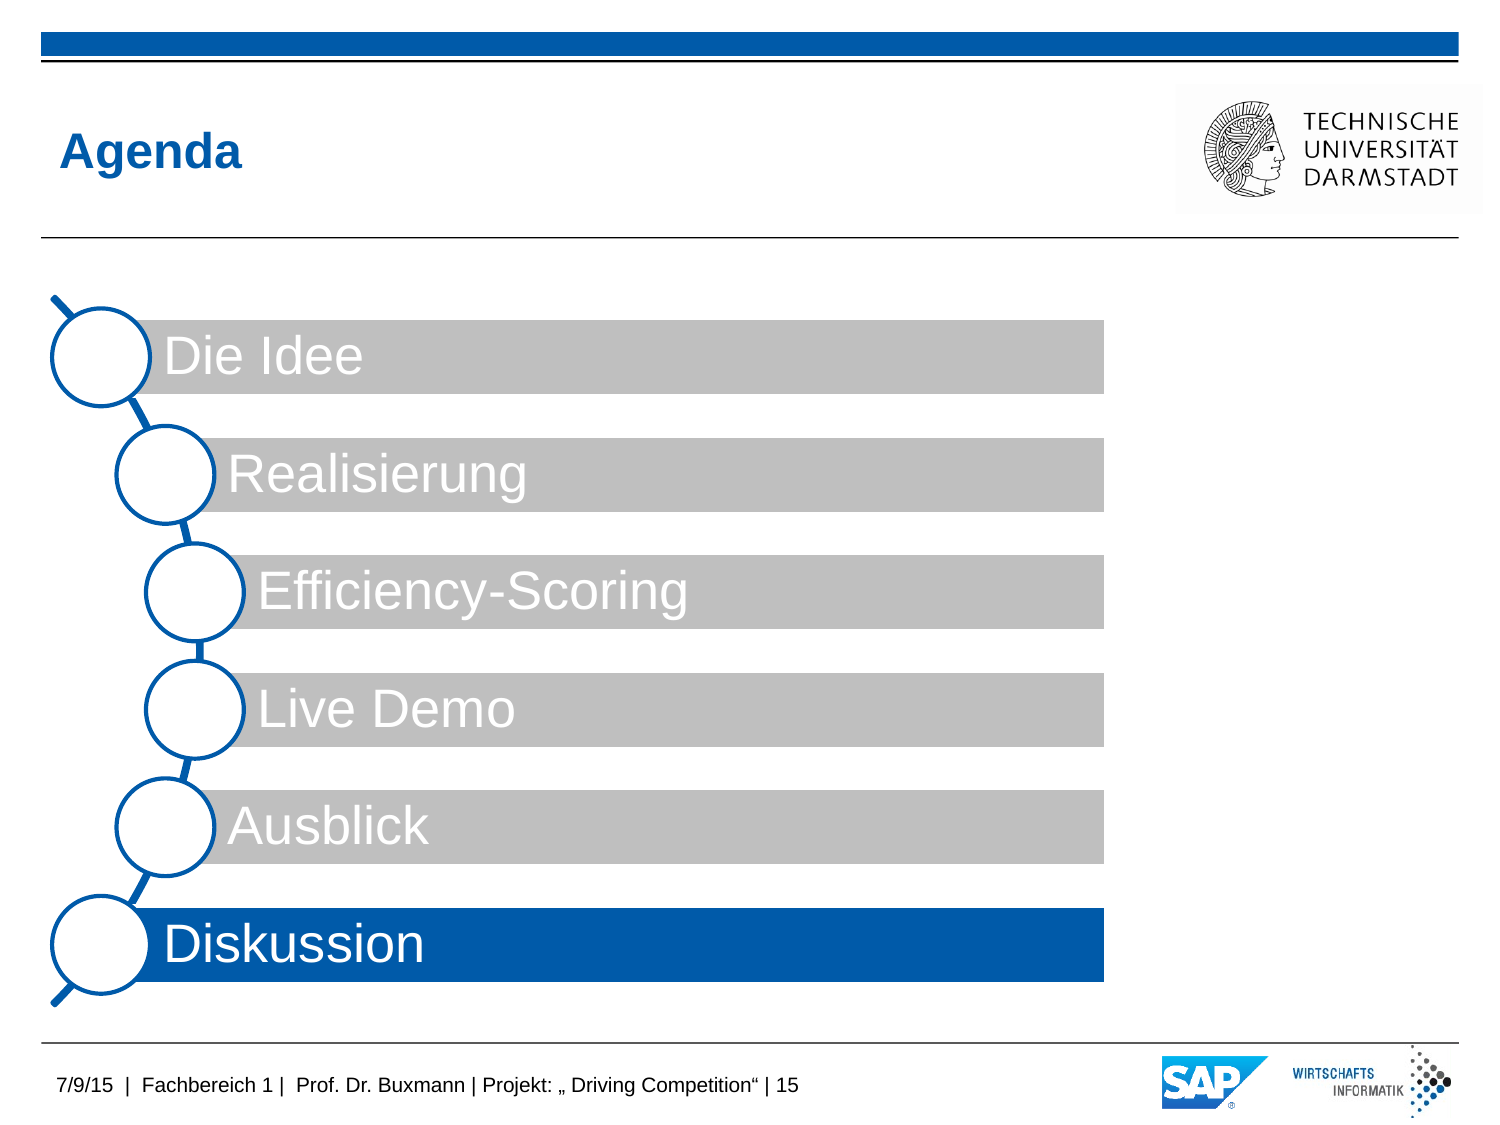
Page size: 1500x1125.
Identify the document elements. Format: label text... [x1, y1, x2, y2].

text_box [145, 543, 244, 642]
text_box [116, 425, 215, 524]
text_box Realisierung [196, 435, 1106, 514]
text_box [129, 873, 150, 905]
text_box Die Idee [131, 318, 1106, 397]
text_box [145, 660, 244, 759]
text_box [129, 397, 150, 429]
text_box [181, 759, 190, 781]
text_box [116, 778, 215, 877]
text_box Agenda [58, 80, 1149, 218]
text_box Diskussion [131, 905, 1106, 984]
text_box Efficiency-Scoring [225, 553, 1106, 632]
picture [1175, 84, 1483, 214]
text_box [52, 984, 74, 1006]
text_box [181, 521, 190, 544]
text_box Live Demo [225, 670, 1106, 749]
picture [1293, 1045, 1451, 1118]
picture [1160, 1054, 1270, 1110]
text_box [52, 296, 74, 318]
text_box [52, 895, 150, 994]
text_box Ausblick [196, 788, 1106, 867]
text_box [52, 308, 150, 407]
text_box [198, 641, 202, 661]
